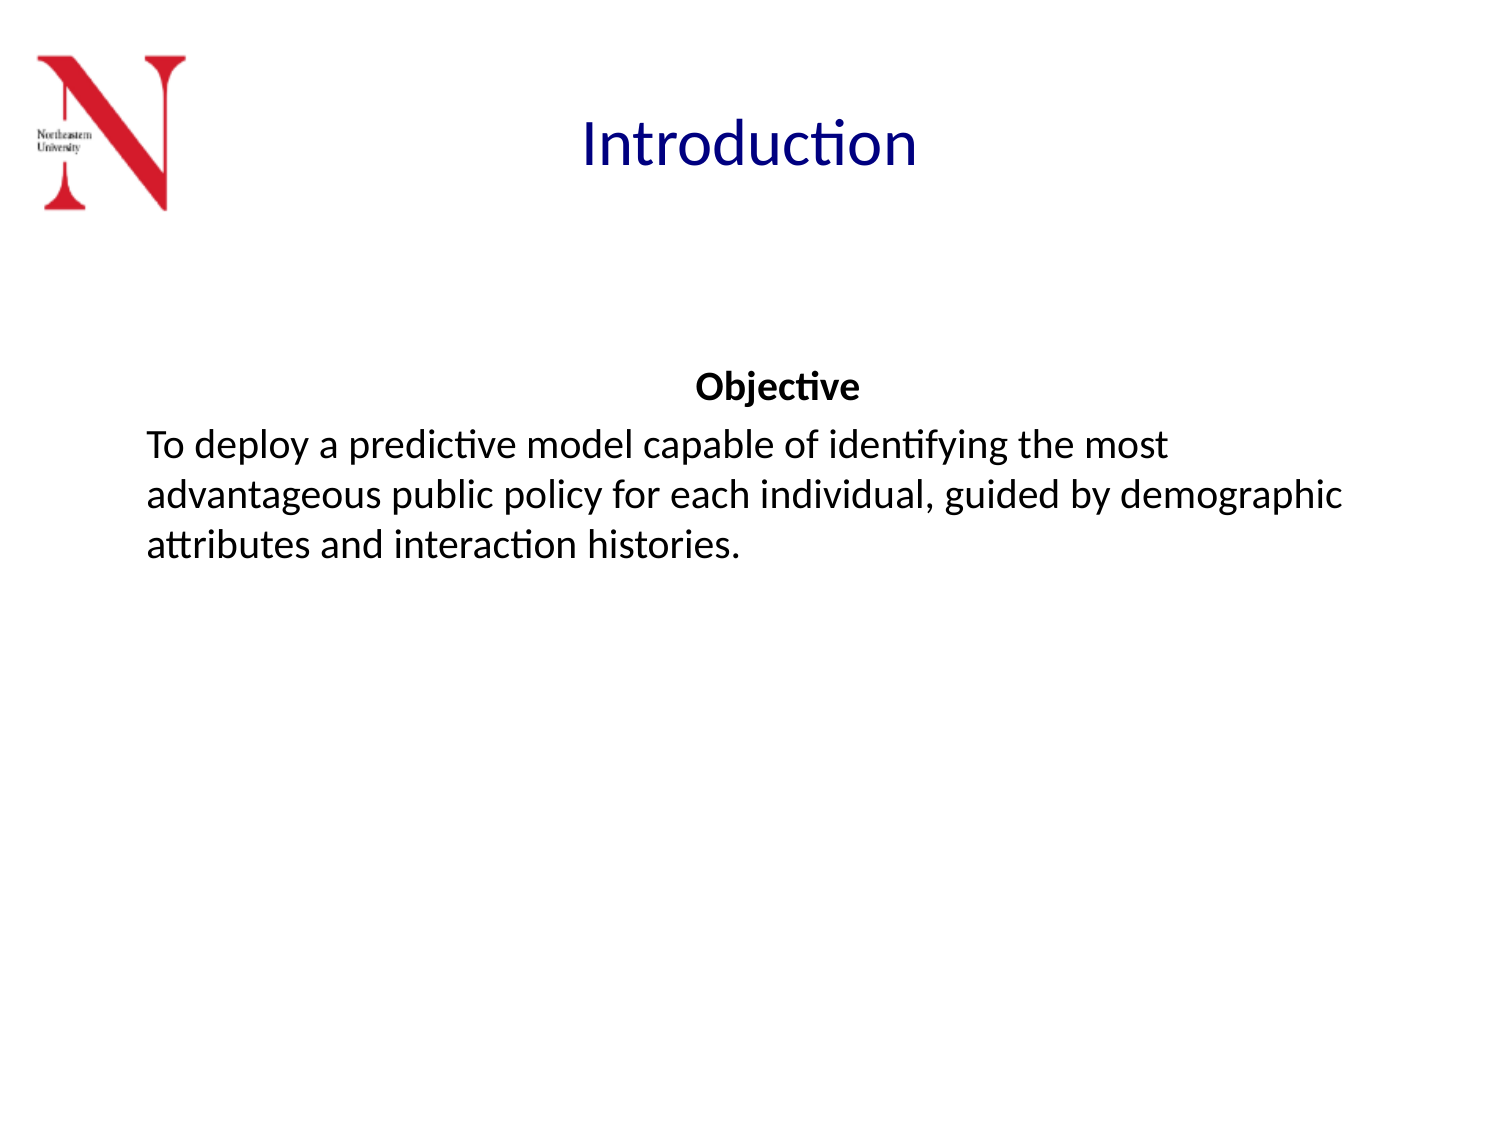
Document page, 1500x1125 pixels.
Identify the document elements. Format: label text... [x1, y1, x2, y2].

picture [32, 27, 194, 227]
title Introduction [195, 45, 1425, 233]
list Objective To deploy a predictive model capable of identifying the most advantageous public policy for each individual, guided by demographic attributes and interaction histories. [75, 262, 1425, 1005]
